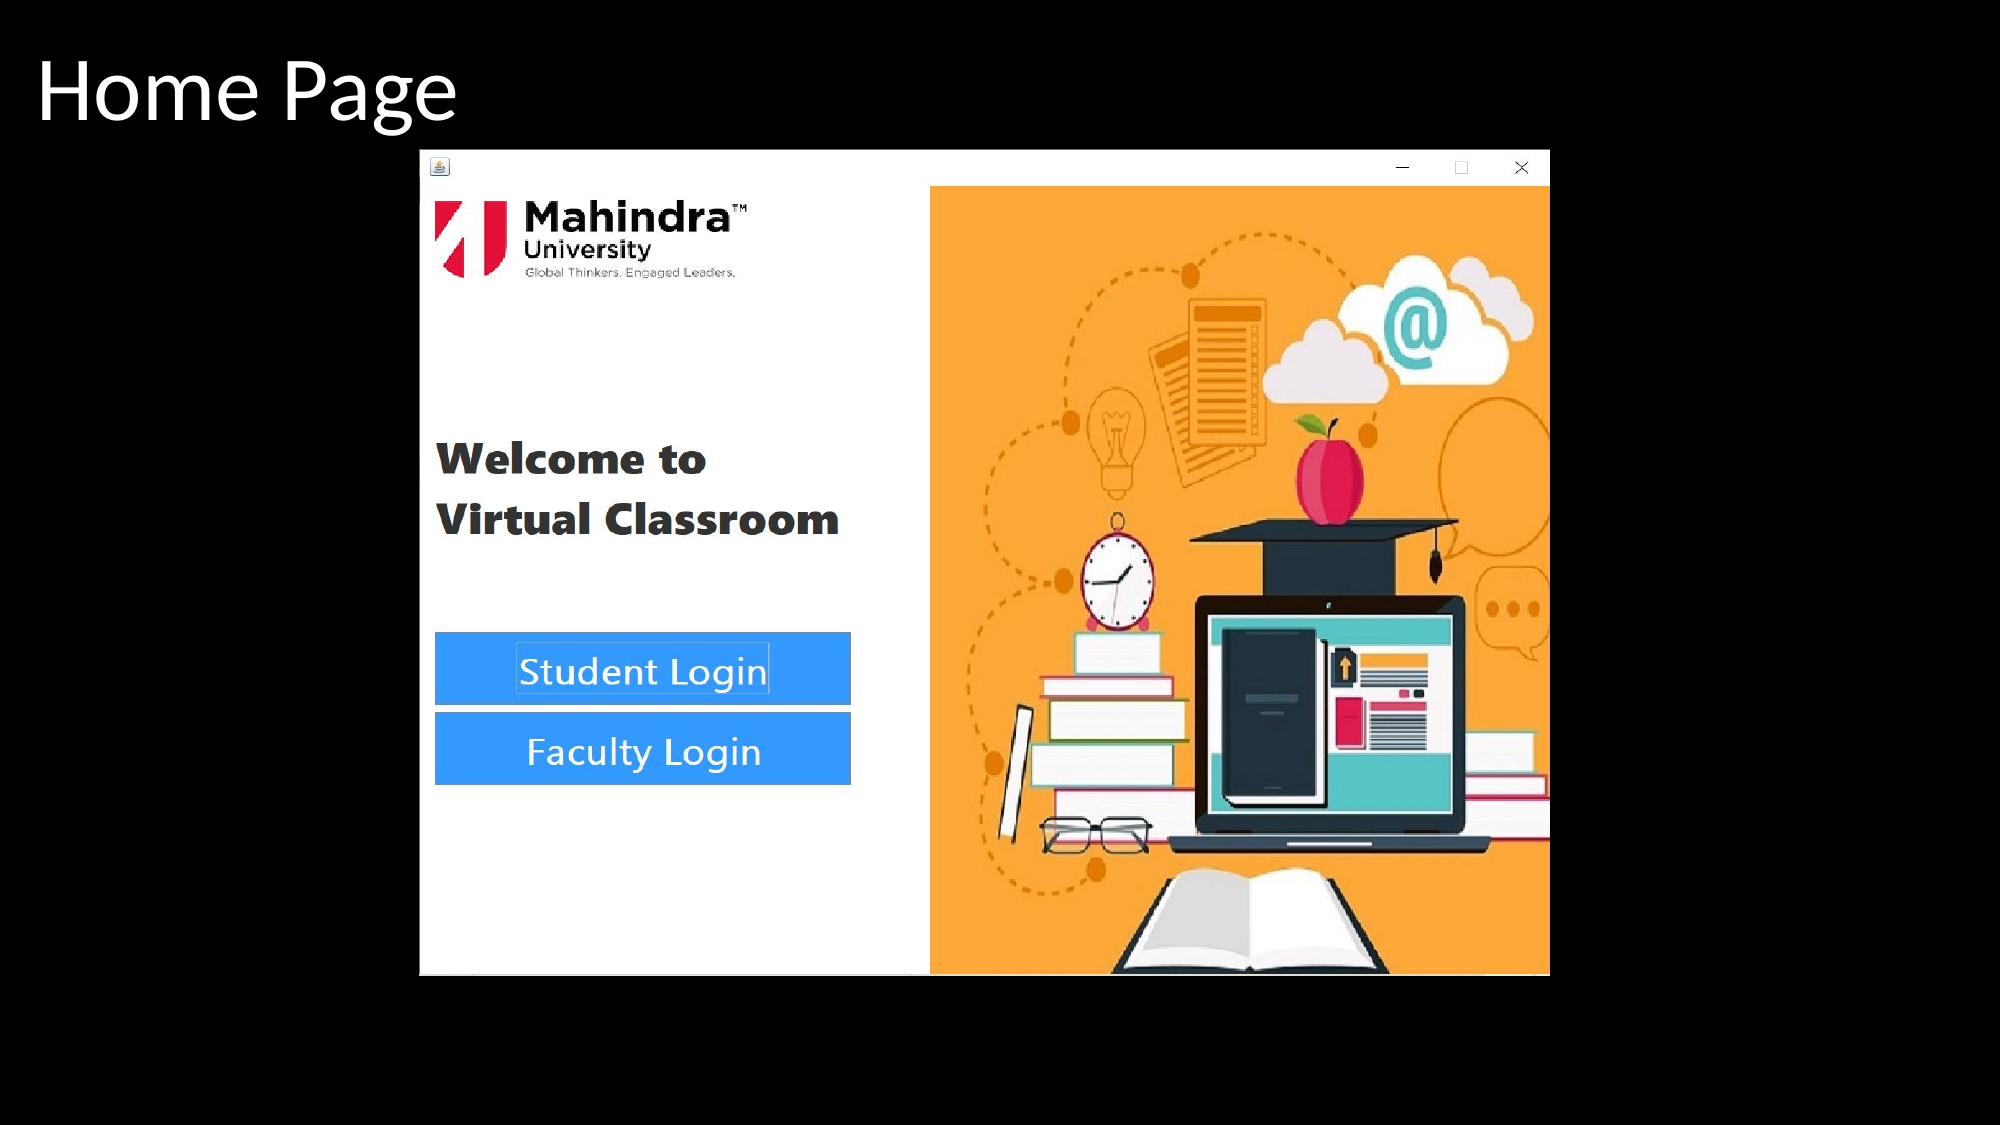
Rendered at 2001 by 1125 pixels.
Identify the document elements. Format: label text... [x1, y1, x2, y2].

picture [418, 149, 1551, 976]
title Home Page [21, 0, 1473, 200]
